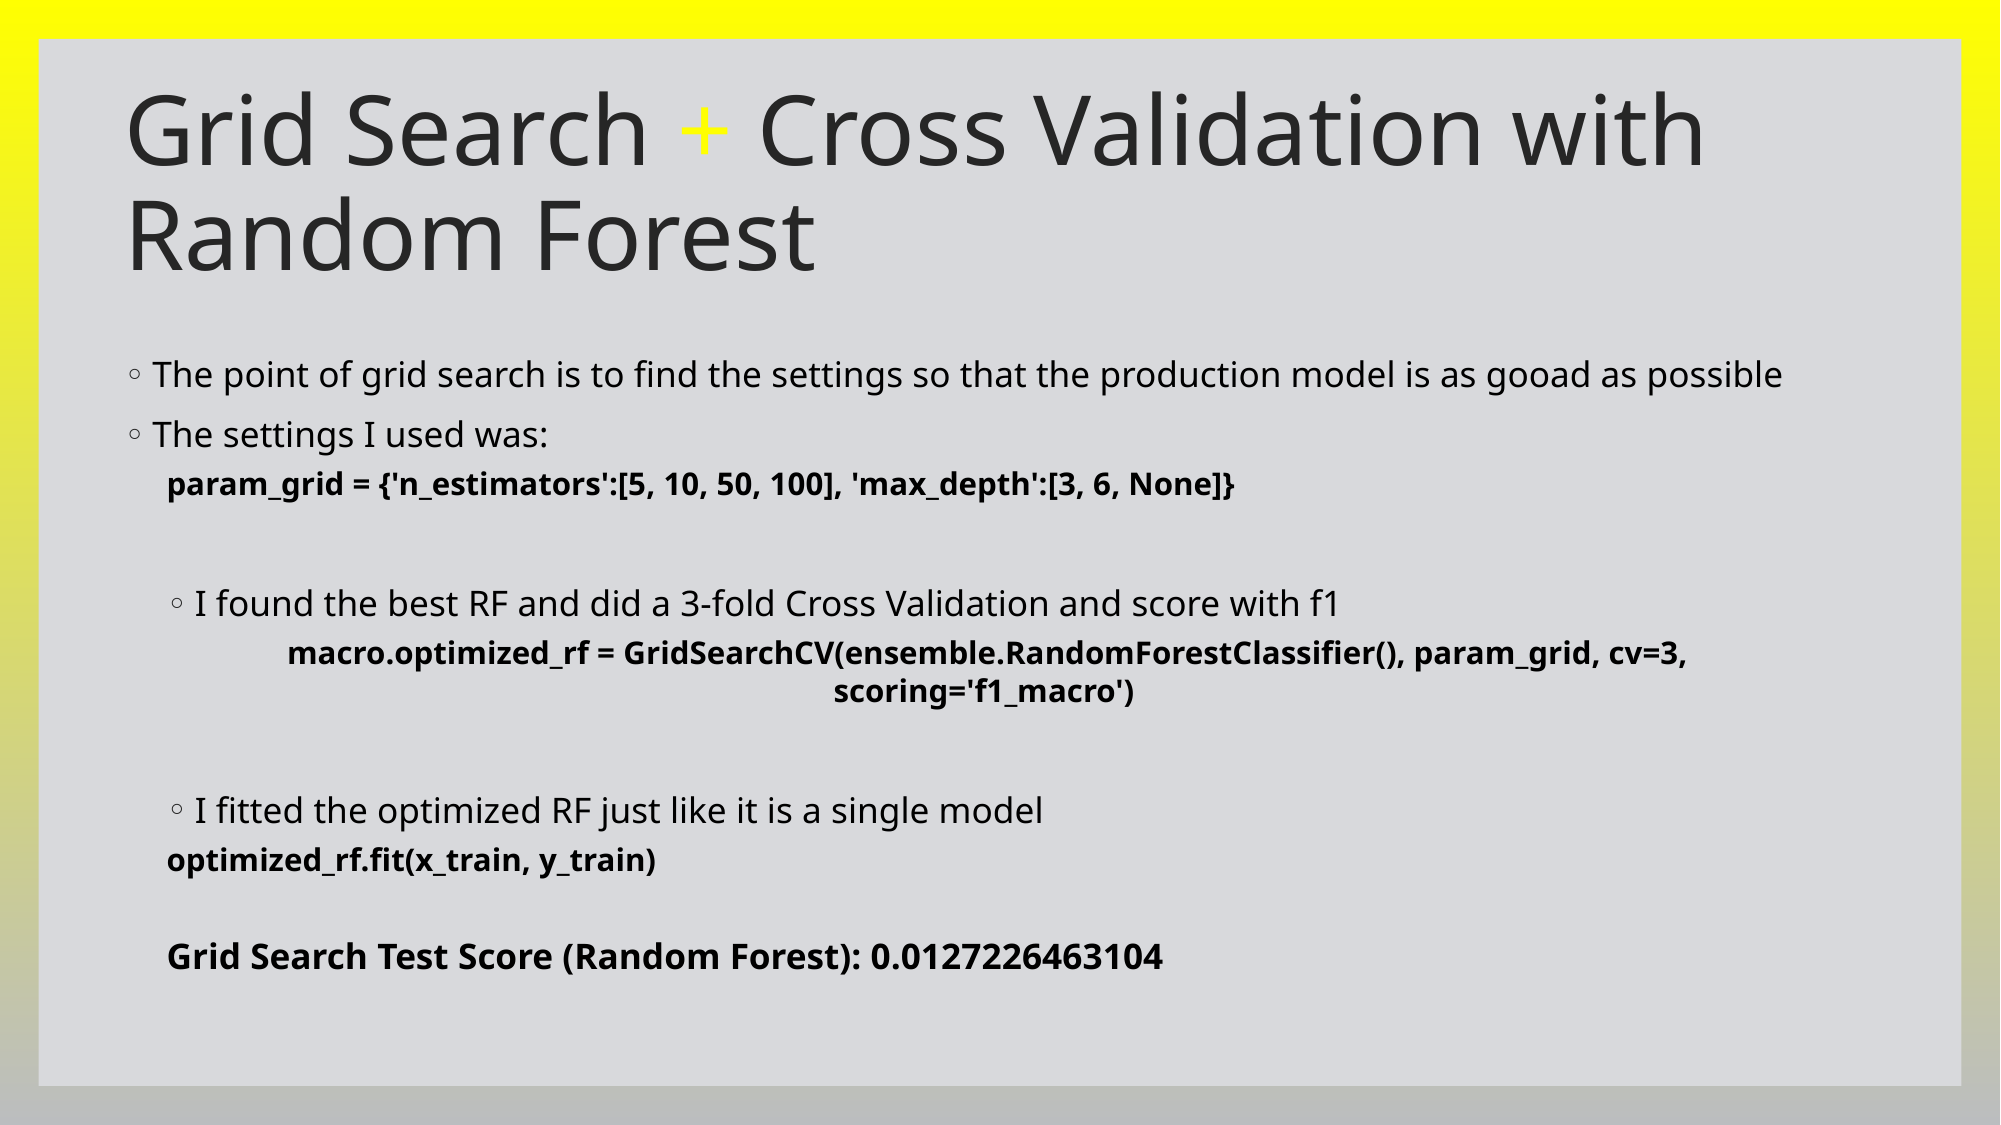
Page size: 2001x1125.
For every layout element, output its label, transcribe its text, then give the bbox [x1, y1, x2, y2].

title Grid Search + Cross Validation with Random Forest [109, 74, 1891, 300]
list The point of grid search is to find the settings so that the production model is as gooad as possible The settings I used was: param_grid = {'n_estimators':[5, 10, 50, 100], 'max_depth':[3, 6, None]} I found the best RF and did a 3-fold Cross Validation and score with f1 macro.optimized_rf = GridSearchCV(ensemble.RandomForestClassifier(), param_grid, cv=3, scoring='f1_macro') I fitted the optimized RF just like it is a single model optimized_rf.fit(x_train, y_train) Grid Search Test Score (Random Forest): 0.0127226463104 [109, 345, 1825, 990]
